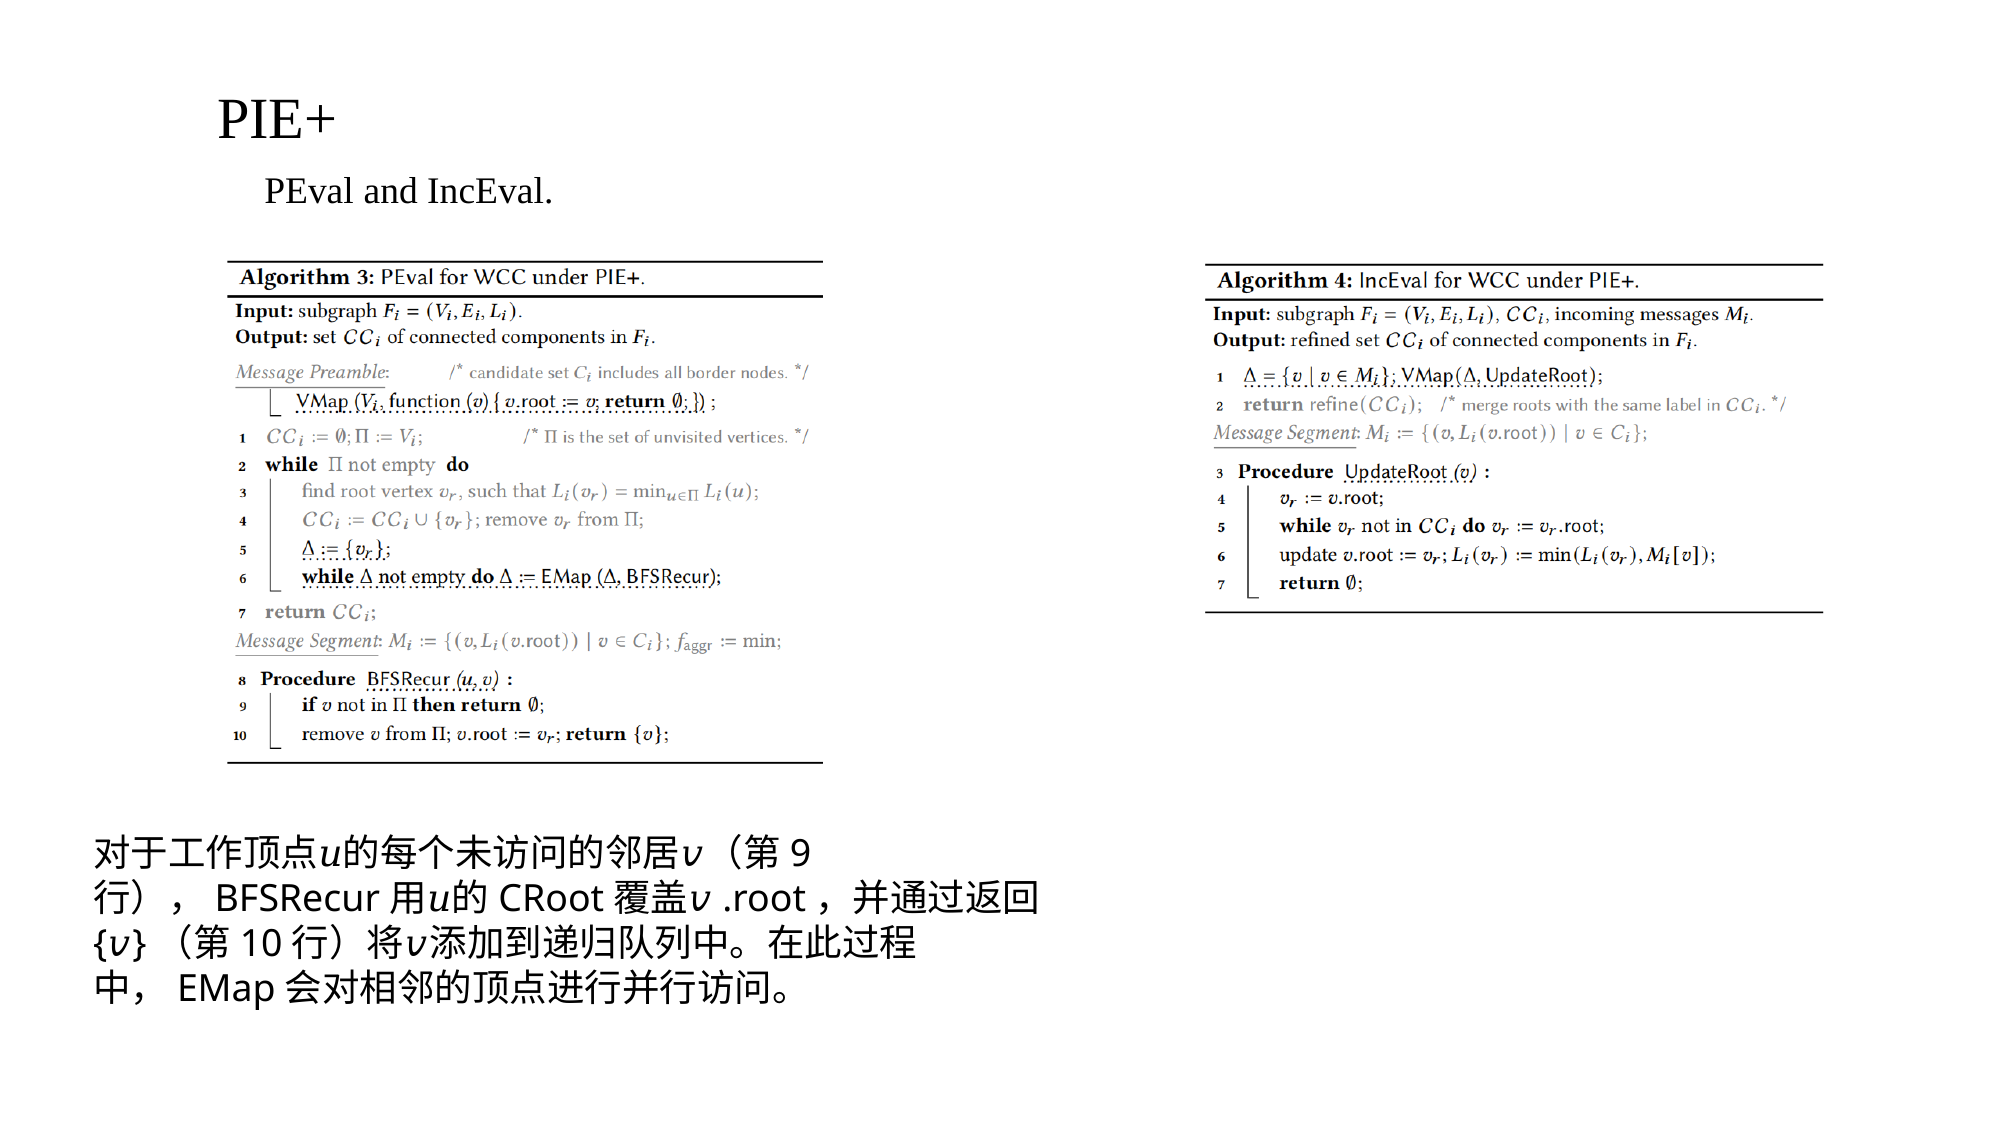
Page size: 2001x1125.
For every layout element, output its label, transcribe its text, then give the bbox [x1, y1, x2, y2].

text_box PIE+ [202, 72, 353, 158]
text_box PEval and IncEval. [249, 158, 589, 219]
picture [209, 244, 823, 771]
text_box 对于工作顶点𝑢的每个未访问的邻居𝑣（第9行），BFSRecur用𝑢的CRoot覆盖𝑣.root，并通过返回{𝑣}（第10行）将𝑣添加到递归队列中。在此过程中，EMap会对相邻的顶点进行并行访问。 [78, 821, 1079, 1017]
picture [1182, 244, 1845, 631]
